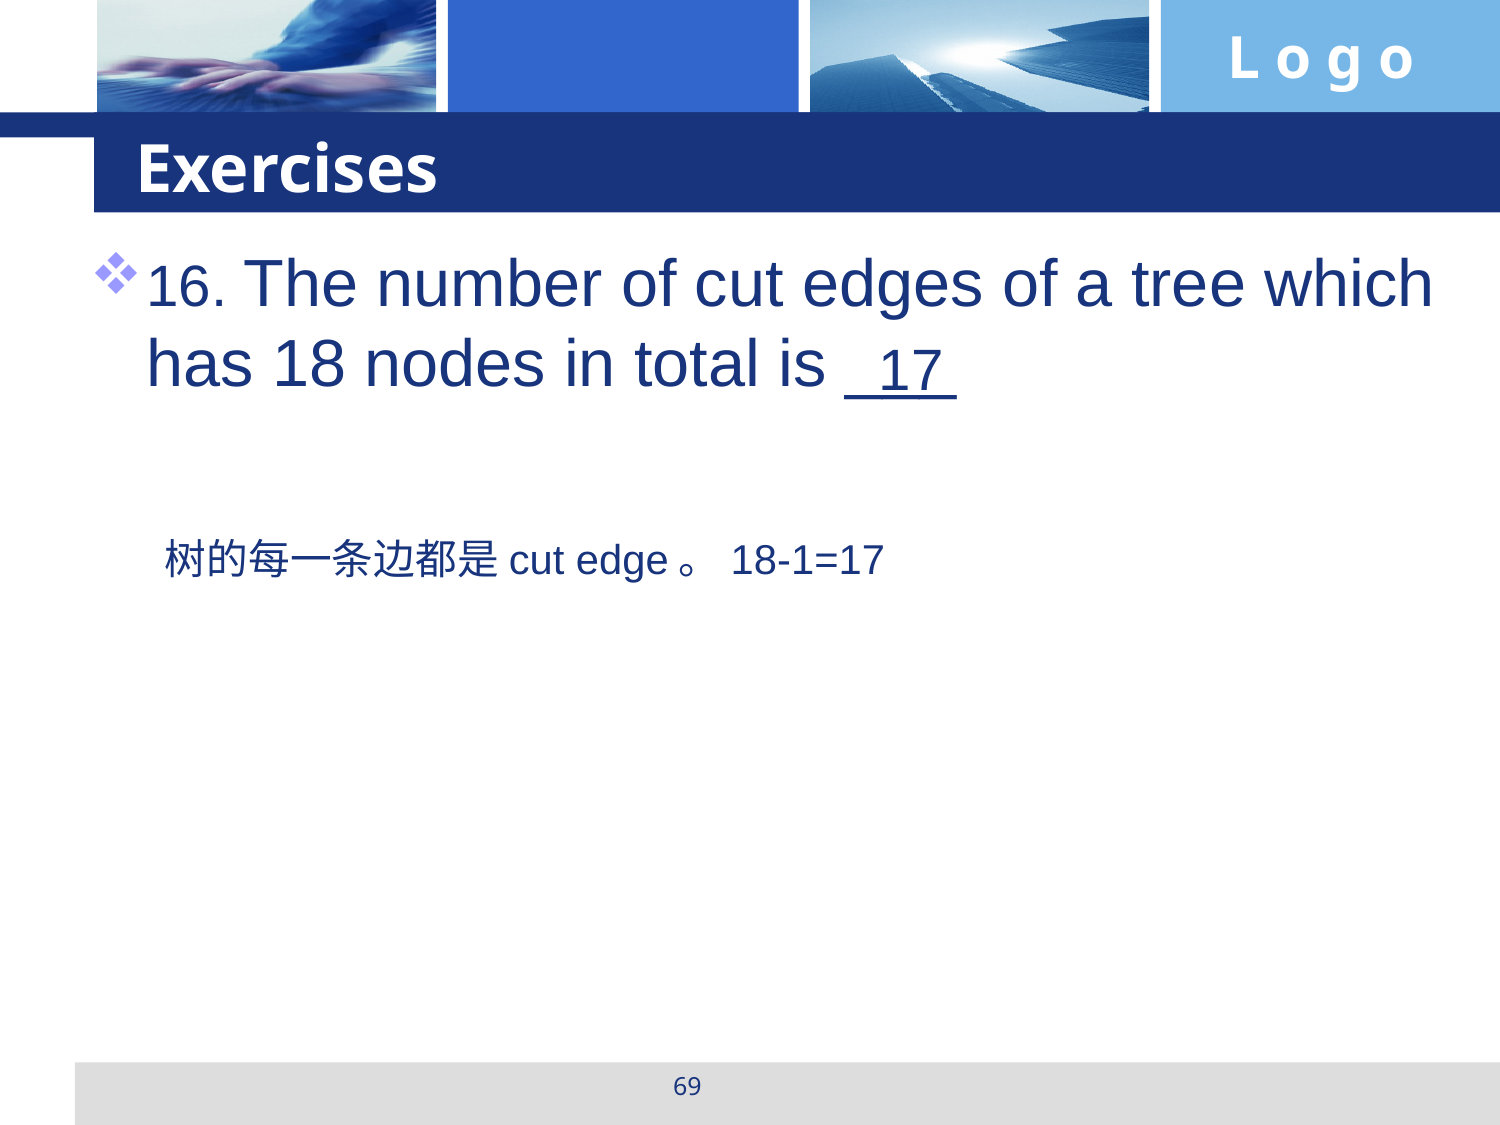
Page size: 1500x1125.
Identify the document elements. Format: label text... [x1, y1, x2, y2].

slide_number 69 [512, 1062, 863, 1116]
picture [97, 0, 437, 112]
picture [810, 0, 1150, 112]
text_box 树的每一条边都是cut edge。18-1=17 [149, 525, 963, 590]
title Exercises [120, 120, 1400, 213]
list 16. The number of cut edges of a tree which has 18 nodes in total is ___ [75, 232, 1475, 1034]
text_box 17 [864, 324, 977, 410]
